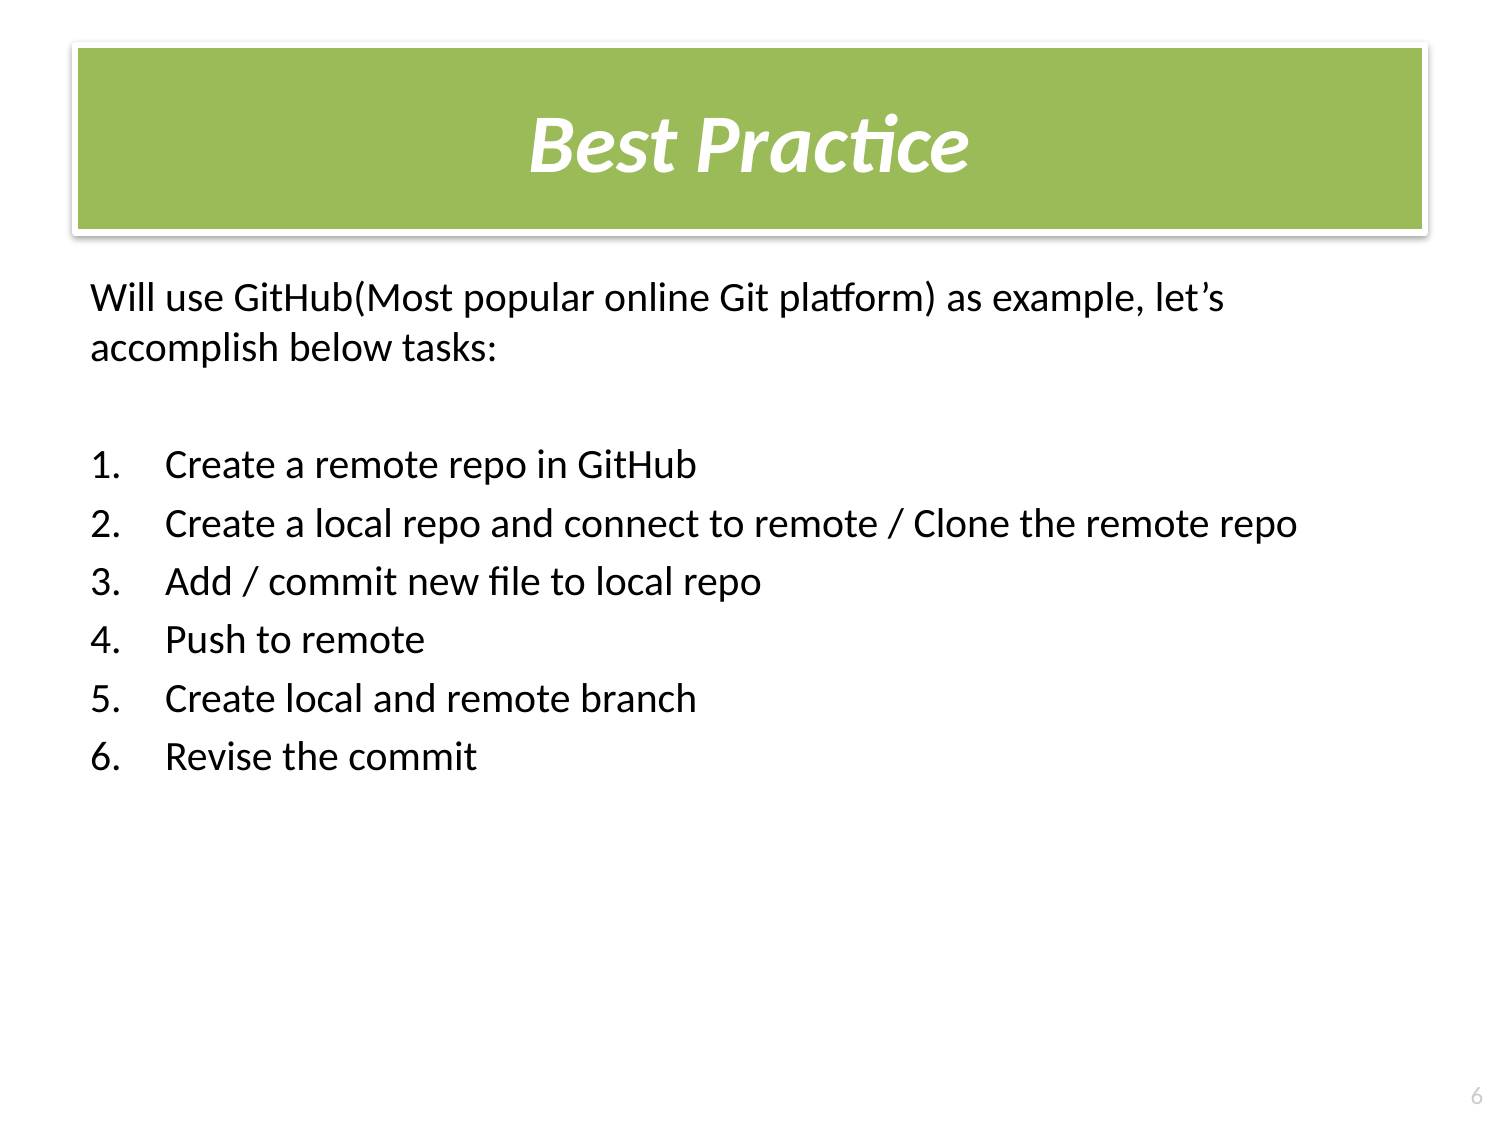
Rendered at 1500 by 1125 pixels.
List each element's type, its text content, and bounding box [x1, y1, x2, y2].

list Will use GitHub(Most popular online Git platform) as example, let’s accomplish below tasks: Create a remote repo in GitHub Create a local repo and connect to remote / Clone the remote repo Add / commit new file to local repo Push to remote Create local and remote branch Revise the commit [75, 262, 1425, 1005]
title Best Practice [72, 42, 1428, 236]
slide_number 6 [1434, 1065, 1499, 1125]
